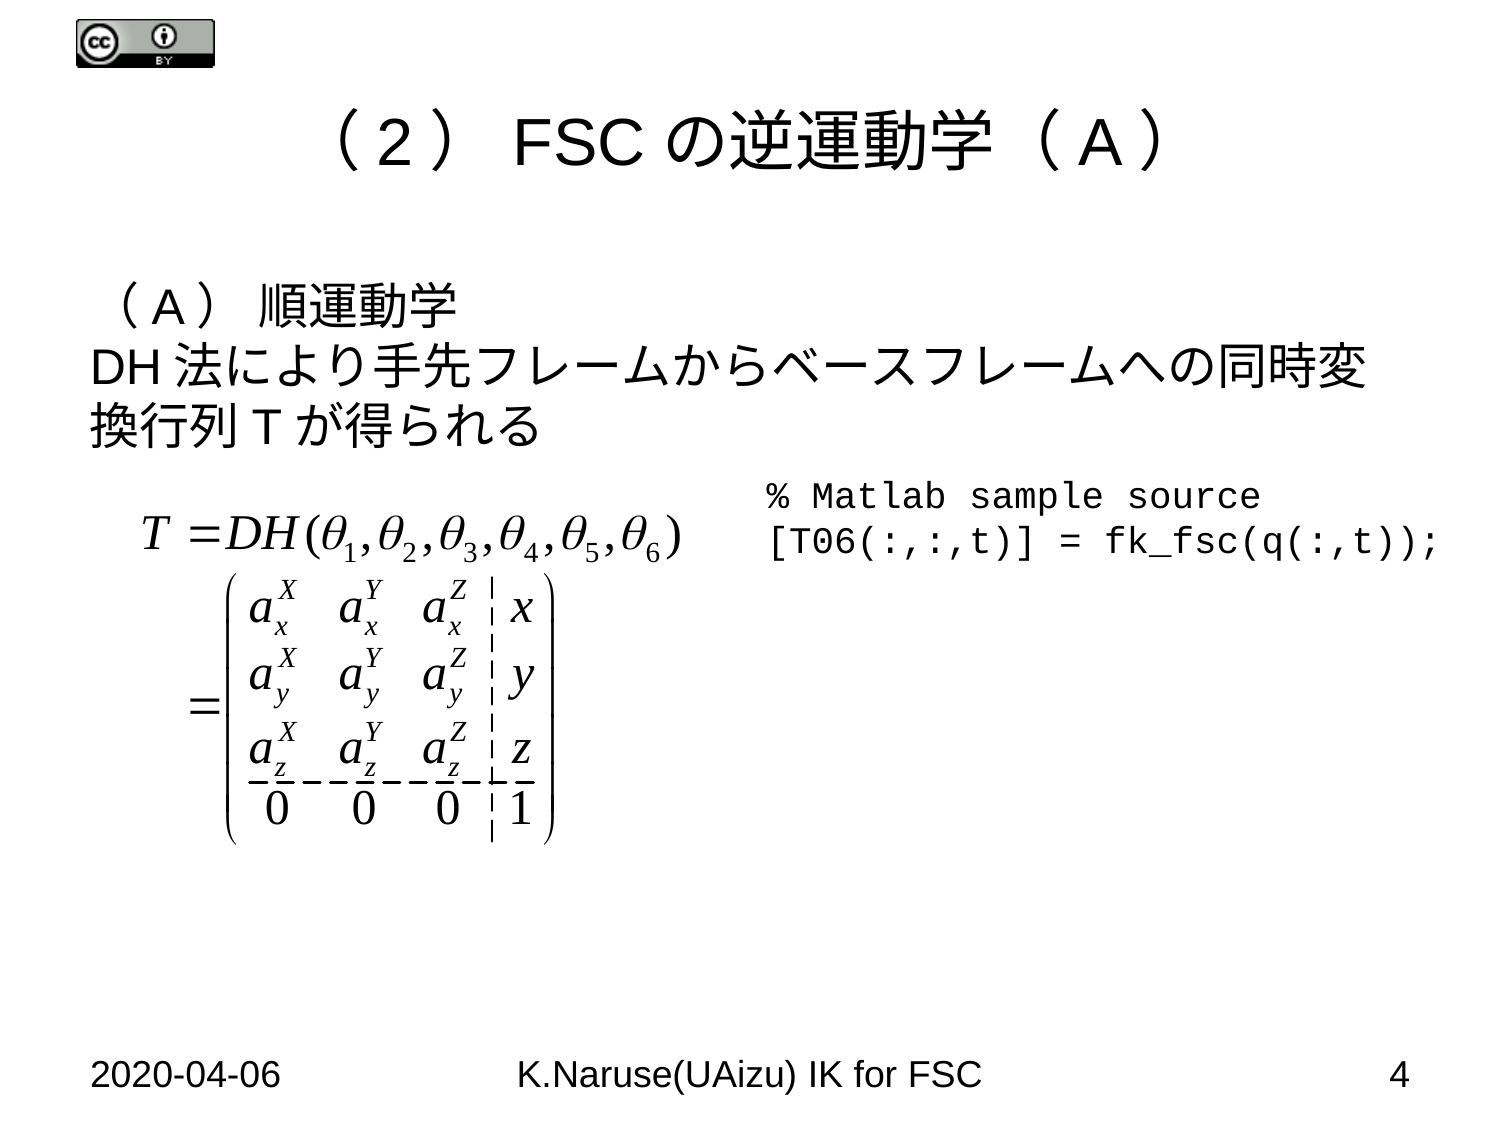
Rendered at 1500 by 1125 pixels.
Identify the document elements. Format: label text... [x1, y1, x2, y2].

picture [76, 19, 215, 45]
title （2）FSCの逆運動学（A） [75, 45, 1425, 233]
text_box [135, 499, 690, 858]
text_box % Matlab sample source [T06(:,:,t)] = fk_fsc(q(:,t)); [751, 464, 1457, 569]
slide_number 4 [1198, 1042, 1425, 1103]
text_box （A） 順運動学 DH法により手先フレームからベースフレームへの同時変換行列Tが得られる [74, 267, 1425, 462]
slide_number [75, 1042, 302, 1103]
footer K.Naruse(UAizu) IK for FSC [312, 1042, 1188, 1103]
